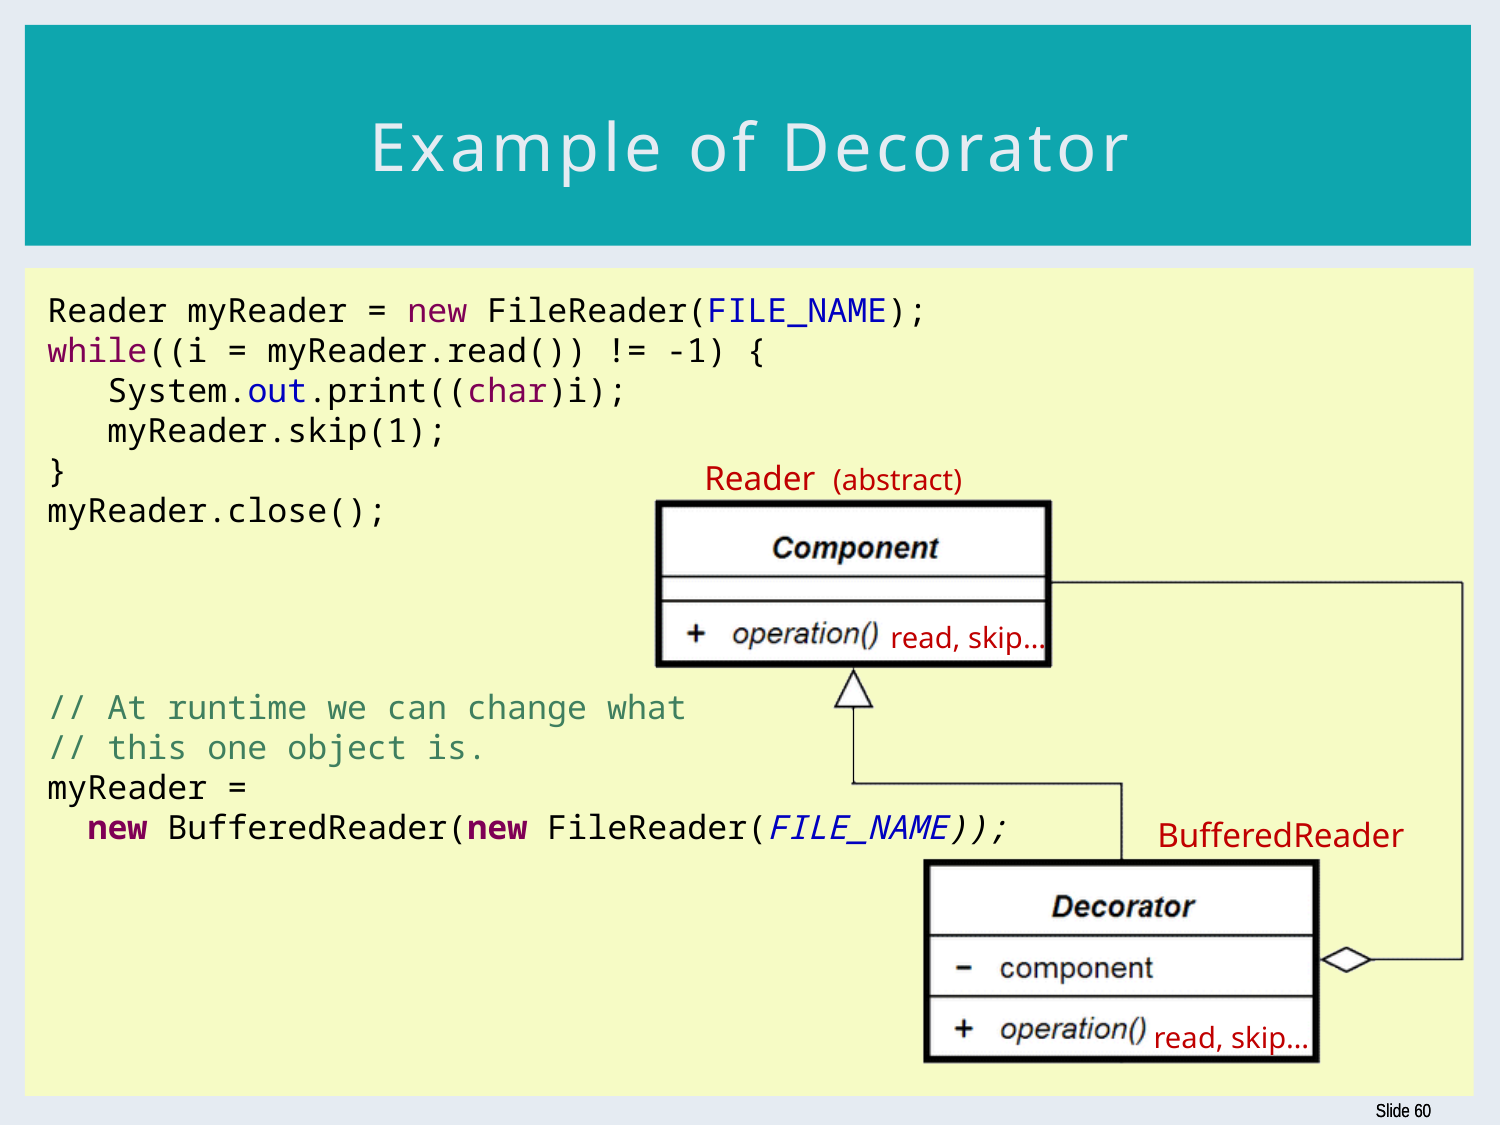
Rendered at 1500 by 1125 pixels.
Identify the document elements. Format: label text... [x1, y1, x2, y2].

text_box Reader (abstract) [689, 449, 977, 486]
picture [609, 487, 1488, 1101]
title Example of Decorator [62, 58, 1438, 232]
list Reader myReader = new FileReader(FILE_NAME); while((i = myReader.read()) != -1) { System.out.print((char)i); myReader.skip(1); } myReader.close(); // At runtime we can change what // this one object is. myReader = new BufferedReader(new FileReader(FILE_NAME)); [24, 281, 1405, 1005]
